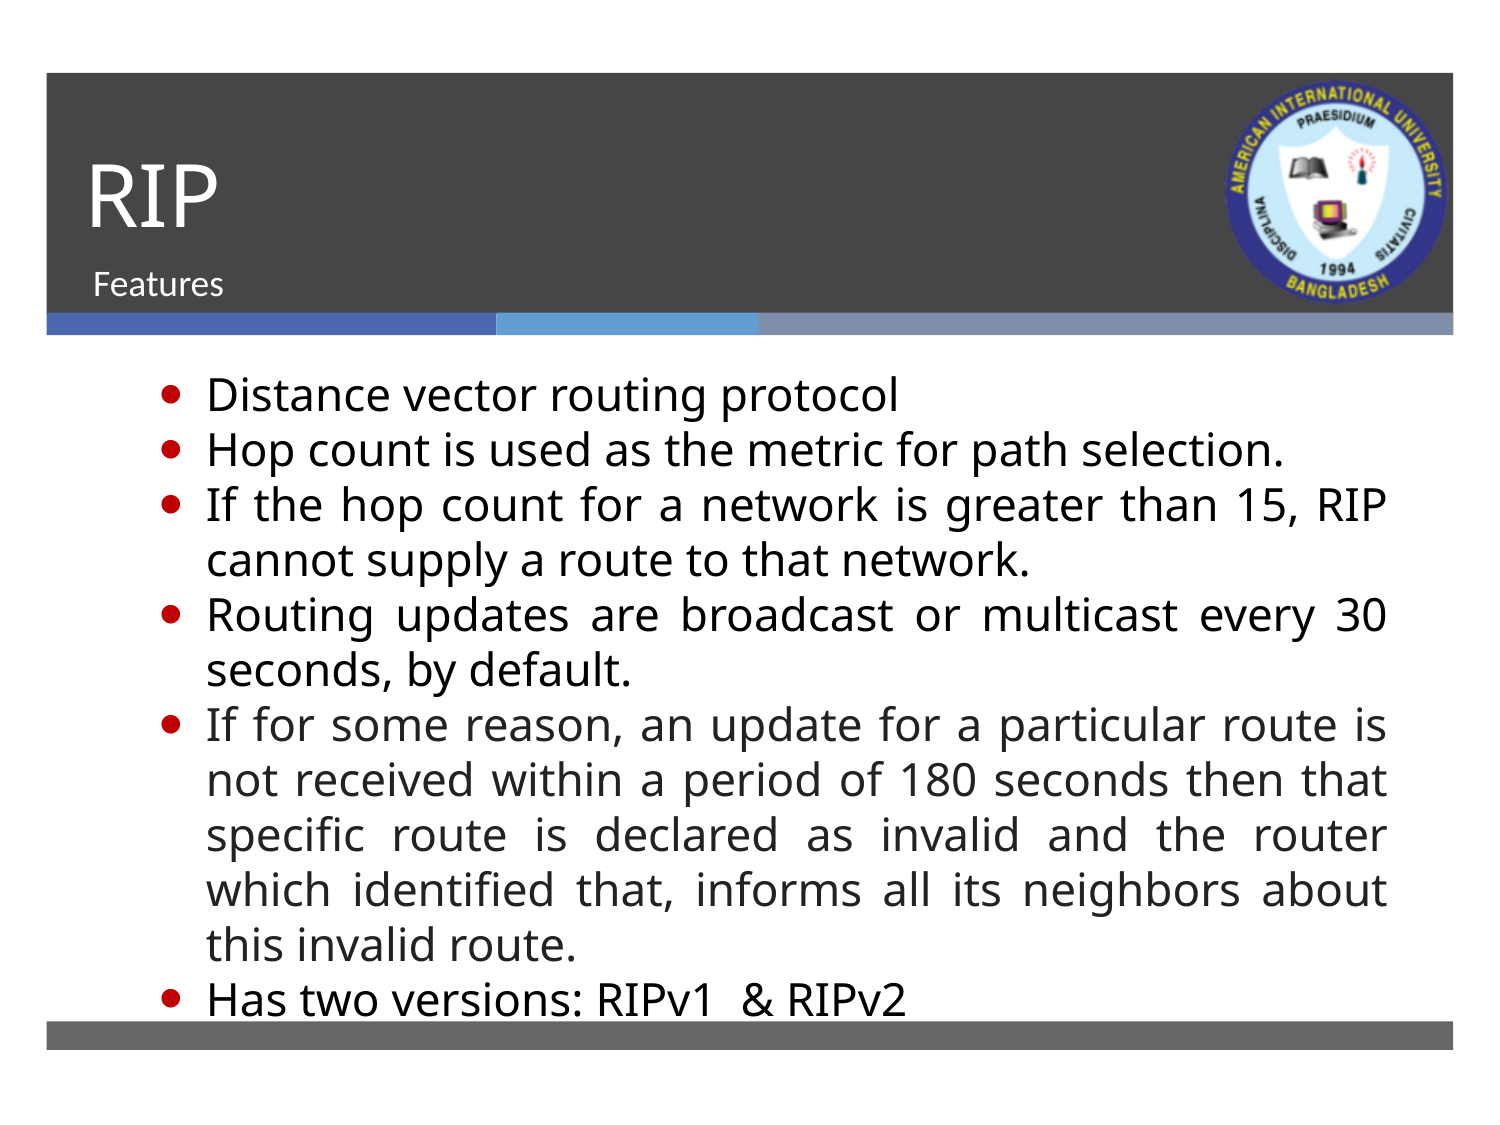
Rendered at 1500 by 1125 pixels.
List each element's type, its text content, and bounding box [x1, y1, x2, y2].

subtitle Features [78, 251, 1351, 331]
picture [1351, 75, 1454, 310]
text_box Distance vector routing protocol Hop count is used as the metric for path selection. If the hop count for a network is greater than 15, RIP cannot supply a route to that network. Routing updates are broadcast or multicast every 30 seconds, by default. If for some reason, an update for a particular route is not received within a period of 180 seconds then that specific route is declared as invalid and the router which identified that, informs all its neighbors about this invalid route. Has two versions: RIPv1 & RIPv2 [69, 358, 1404, 1034]
title RIP [69, 73, 1351, 253]
